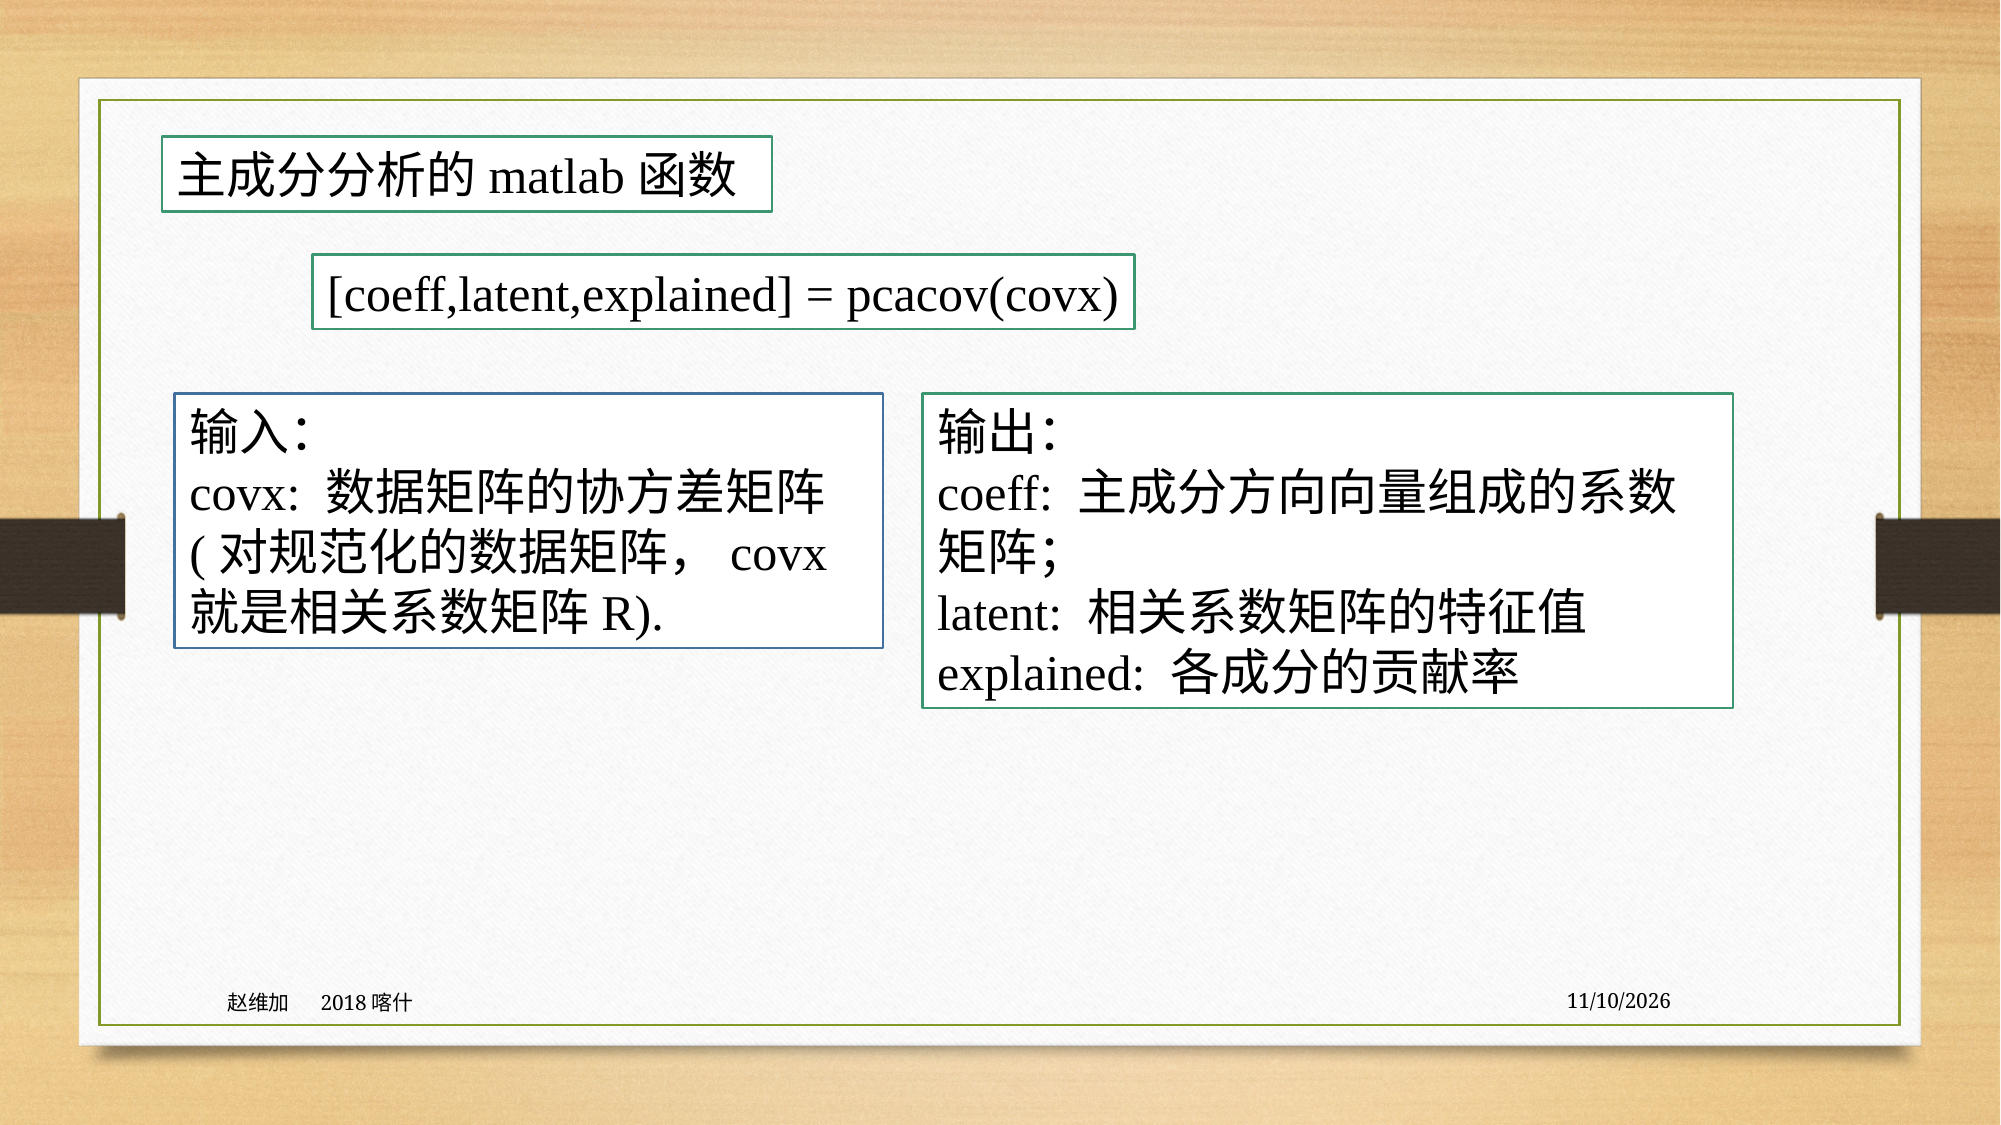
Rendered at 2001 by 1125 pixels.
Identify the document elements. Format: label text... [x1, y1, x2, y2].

footer 赵维加 2018喀什 [212, 979, 1411, 1025]
text_box 输入： covx: 数据矩阵的协方差矩阵 (对规范化的数据矩阵，covx就是相关系数矩阵R). [173, 392, 884, 649]
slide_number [1423, 979, 1686, 1025]
text_box 输出： coeff: 主成分方向向量组成的系数矩阵； latent: 相关系数矩阵的特征值 explained: 各成分的贡献率 [921, 392, 1734, 709]
text_box [coeff,latent,explained] = pcacov(covx) [311, 253, 1136, 330]
picture [0, 0, 2001, 1125]
text_box 主成分分析的matlab函数 [161, 135, 773, 213]
